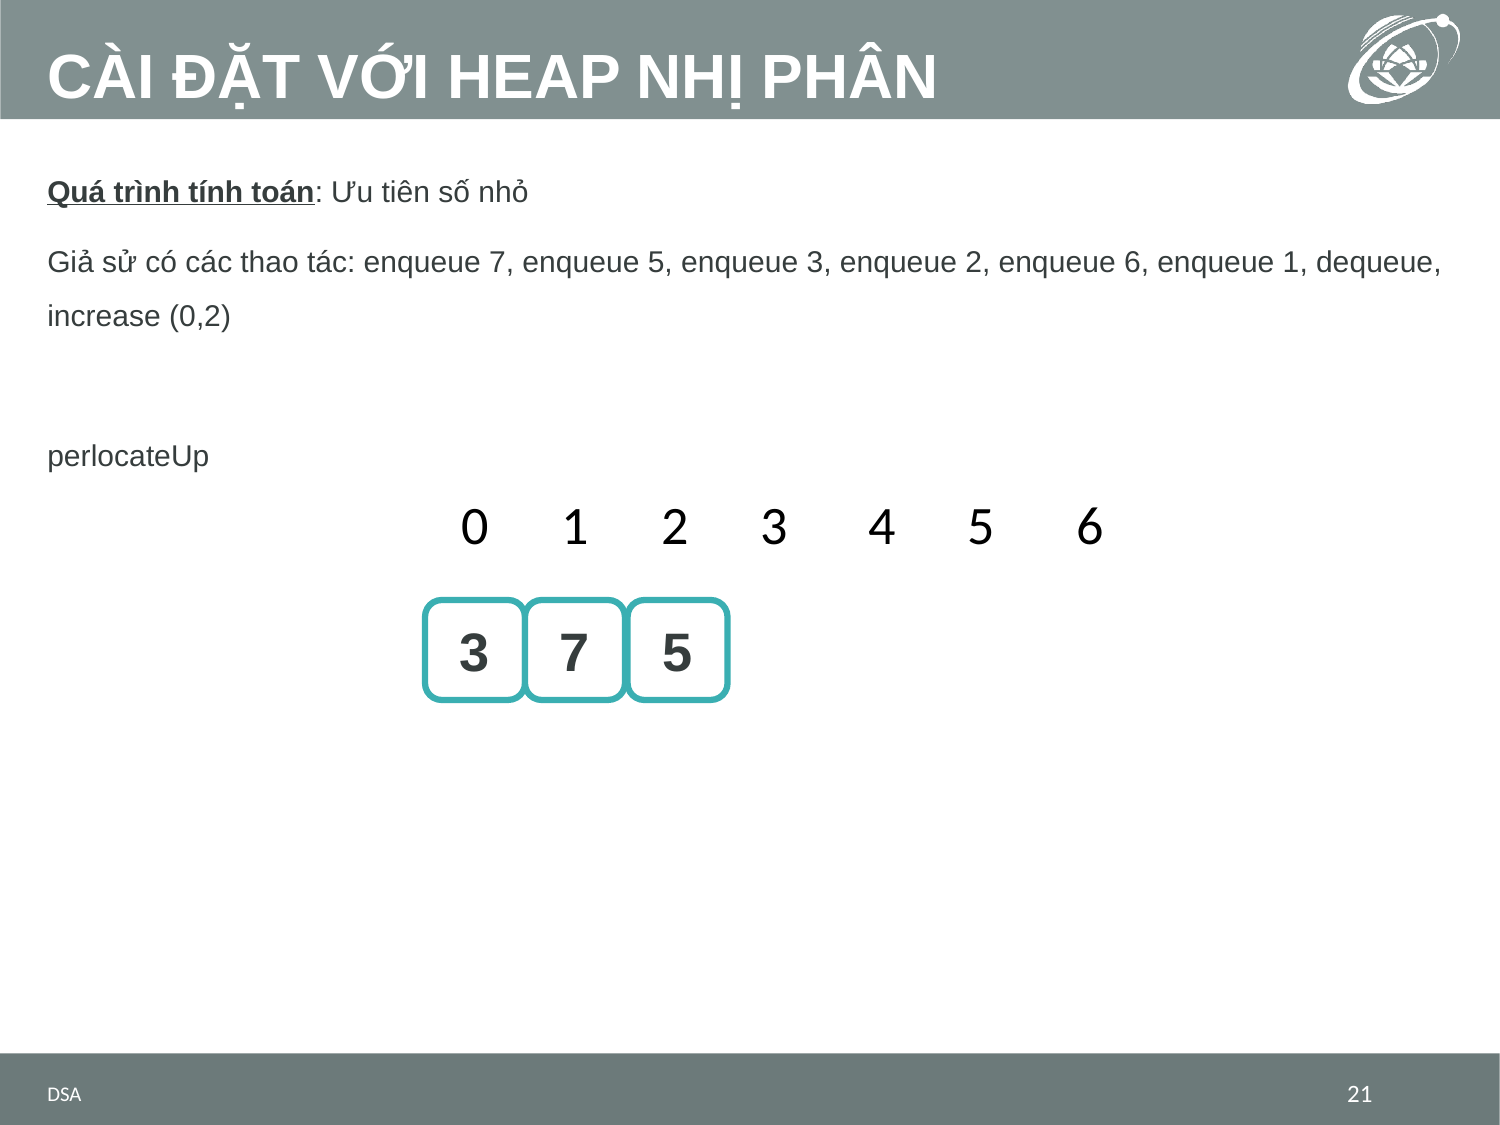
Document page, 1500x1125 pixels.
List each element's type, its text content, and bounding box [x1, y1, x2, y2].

footer DSA [32, 1073, 1075, 1113]
slide_number 21 [1270, 1073, 1388, 1113]
text_box 6 [1040, 483, 1141, 564]
list Quá trình tính toán: Ưu tiên số nhỏ Giả sử có các thao tác: enqueue 7, enqueue 5, enqueue 3, enqueue 2, enqueue 6, enqueue 1, dequeue, increase (0,2) perlocateUp [32, 146, 1468, 483]
text_box 7 [523, 598, 626, 702]
text_box 3 [724, 483, 825, 564]
text_box 5 [931, 483, 1032, 564]
text_box 2 [624, 483, 724, 564]
text_box 4 [832, 483, 931, 564]
text_box 3 [423, 598, 525, 702]
text_box 5 [626, 598, 729, 702]
text_box 1 [524, 483, 624, 564]
text_box 0 [425, 483, 524, 564]
title CÀI ĐẶT VỚI HEAP NHỊ PHÂN [32, 0, 1468, 120]
